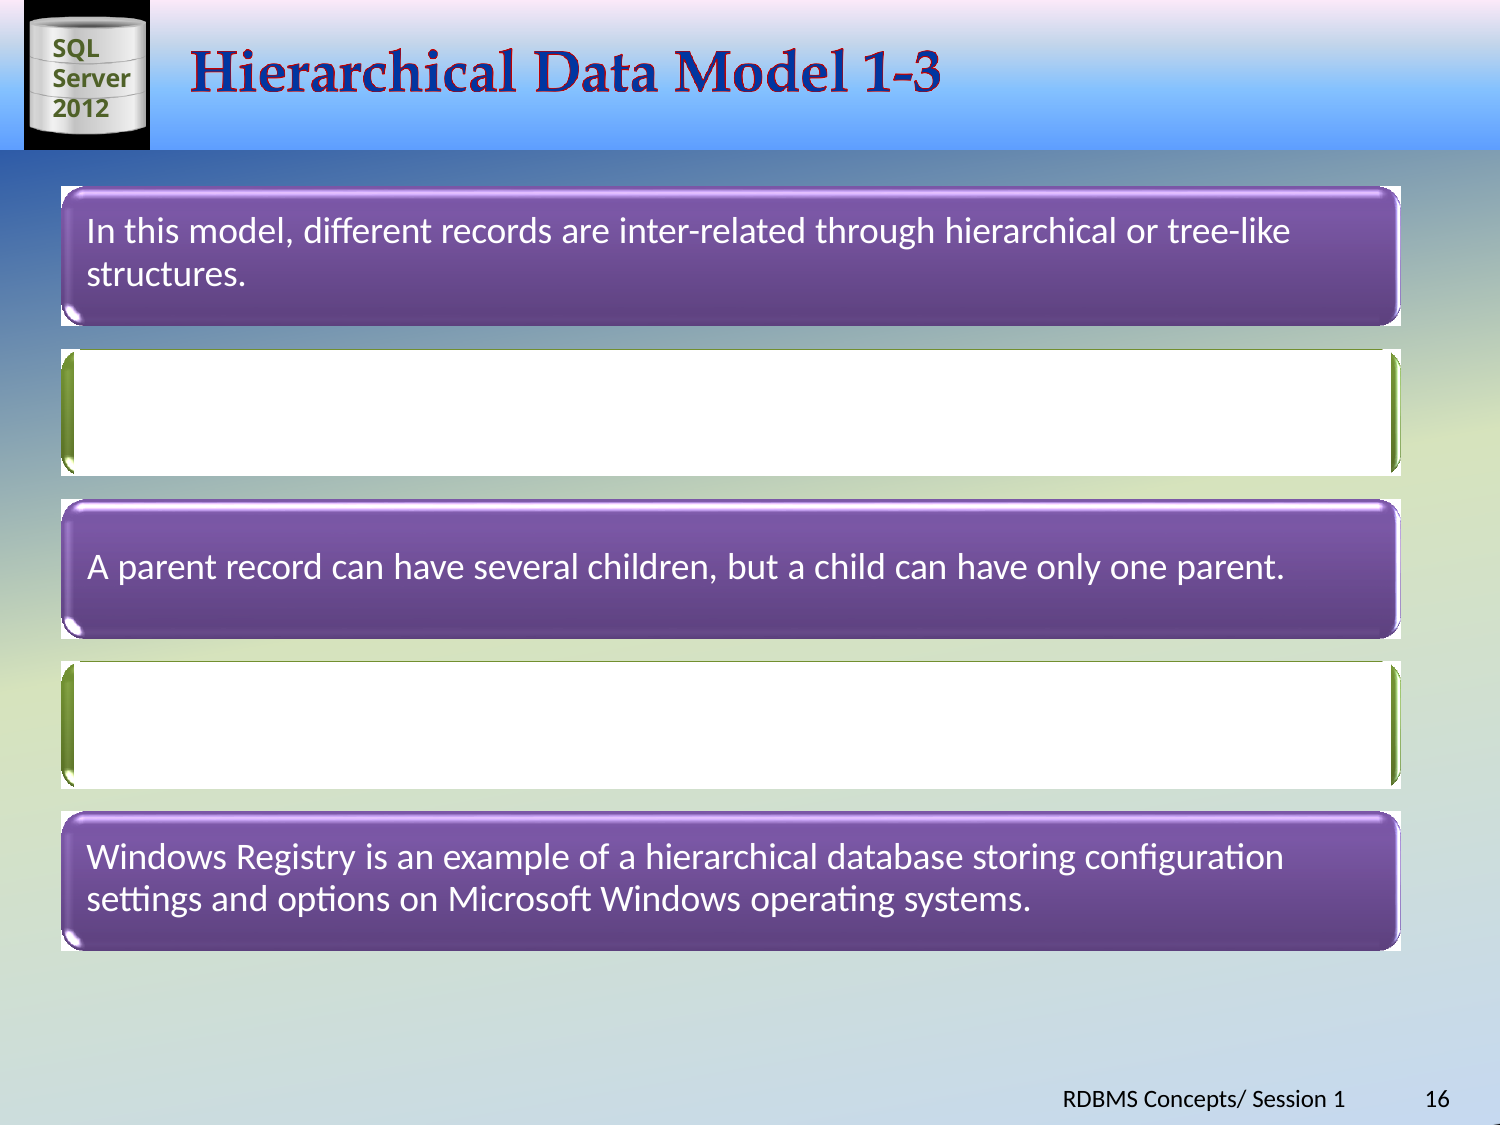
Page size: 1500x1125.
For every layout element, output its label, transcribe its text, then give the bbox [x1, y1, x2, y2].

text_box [61, 661, 1401, 789]
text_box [61, 348, 1401, 477]
picture [191, 47, 940, 92]
slide_number 16 [1418, 1086, 1457, 1125]
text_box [0, 0, 1500, 151]
picture [0, 151, 1500, 1125]
slide_number RDBMS Concepts/ Session 1 [1060, 1086, 1350, 1125]
